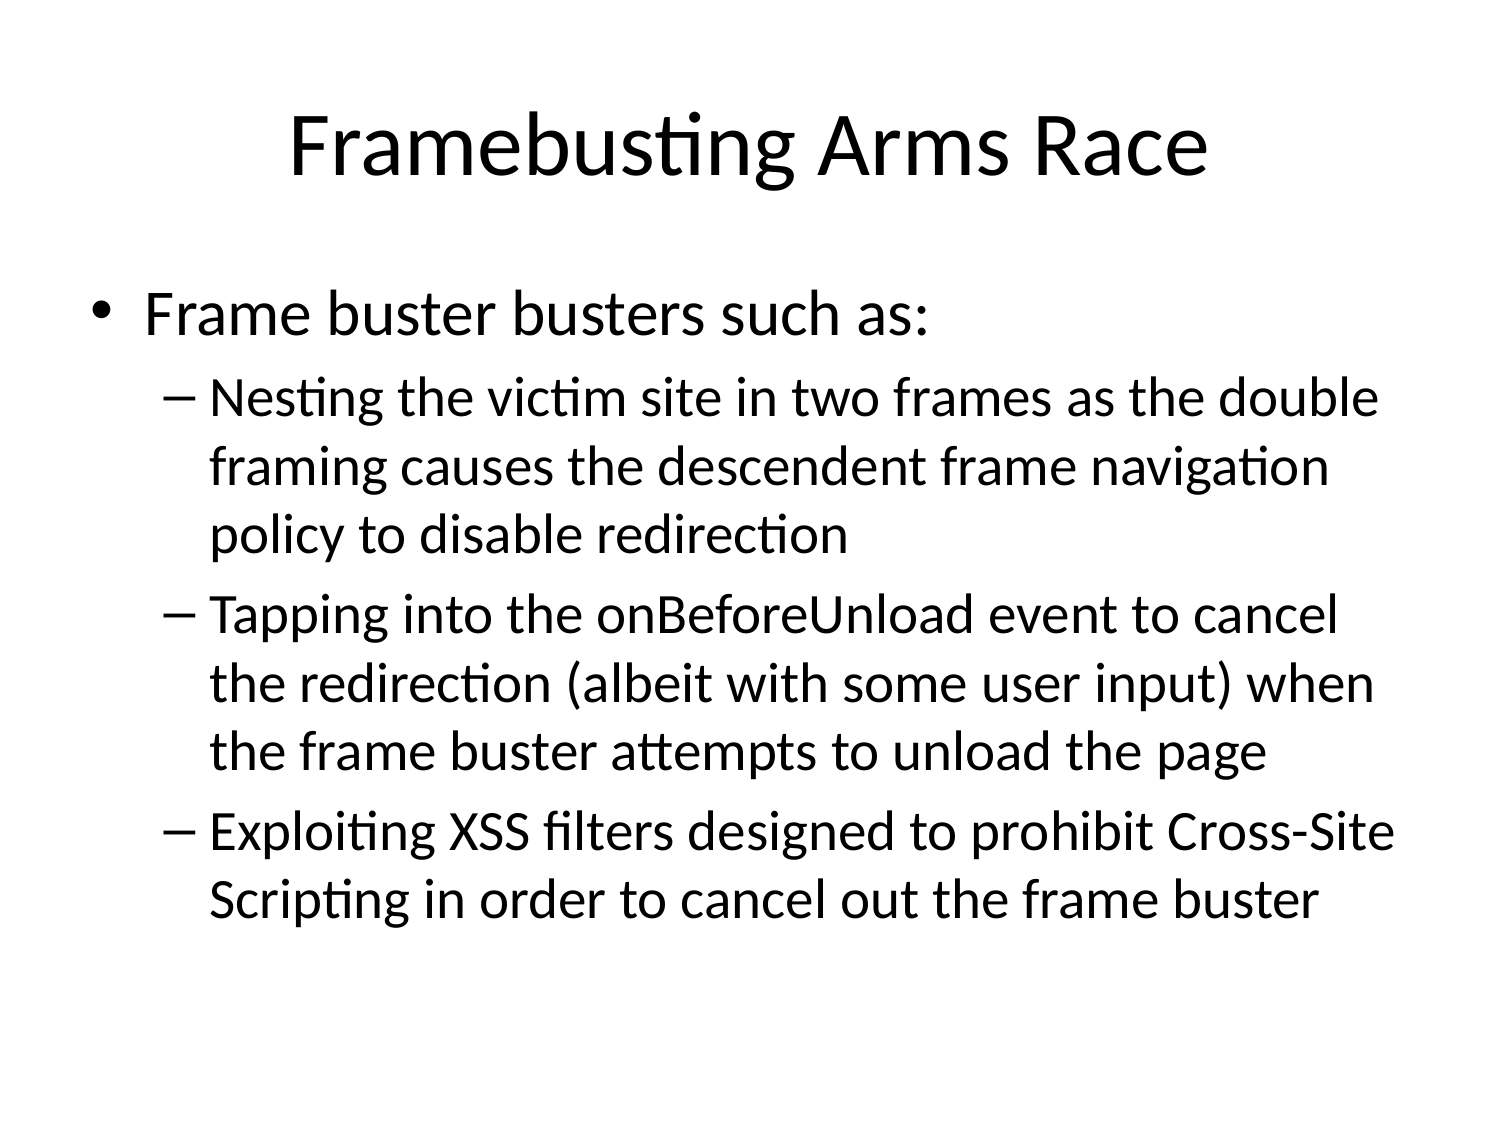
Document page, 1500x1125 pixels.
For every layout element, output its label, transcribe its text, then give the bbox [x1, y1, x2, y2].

list Frame buster busters such as: Nesting the victim site in two frames as the double framing causes the descendent frame navigation policy to disable redirection Tapping into the onBeforeUnload event to cancel the redirection (albeit with some user input) when the frame buster attempts to unload the page Exploiting XSS filters designed to prohibit Cross-Site Scripting in order to cancel out the frame buster [75, 262, 1425, 1005]
title Framebusting Arms Race [75, 45, 1425, 233]
